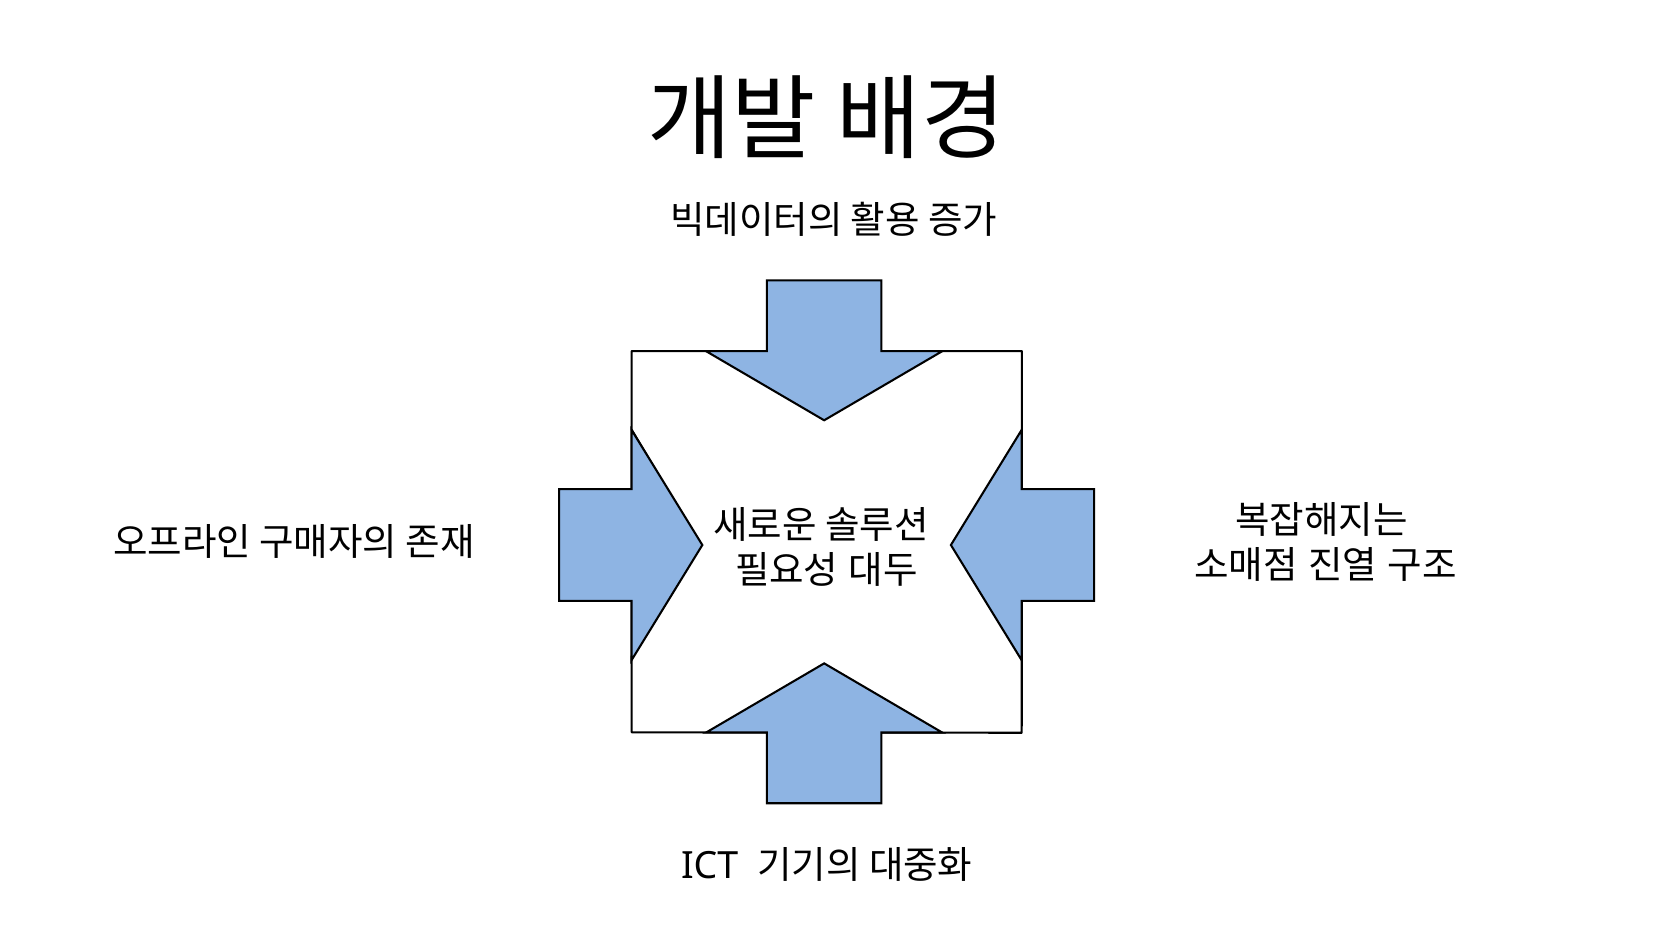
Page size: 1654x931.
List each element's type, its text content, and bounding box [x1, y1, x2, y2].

text_box ICT 기기의 대중화 [649, 842, 1005, 884]
text_box 새로운 솔루션 필요성 대두 [668, 521, 975, 571]
text_box 복잡해지는 소매점 진열 구조 [1137, 484, 1514, 598]
text_box [631, 571, 1022, 733]
text_box [631, 351, 1022, 521]
text_box 개발 배경 [82, 37, 1571, 193]
text_box [559, 429, 688, 661]
text_box 빅데이터의 활용 증가 [630, 192, 1038, 241]
text_box [965, 429, 1095, 661]
text_box 오프라인 구매자의 존재 [91, 521, 498, 559]
text_box [706, 280, 943, 421]
text_box [706, 663, 943, 804]
